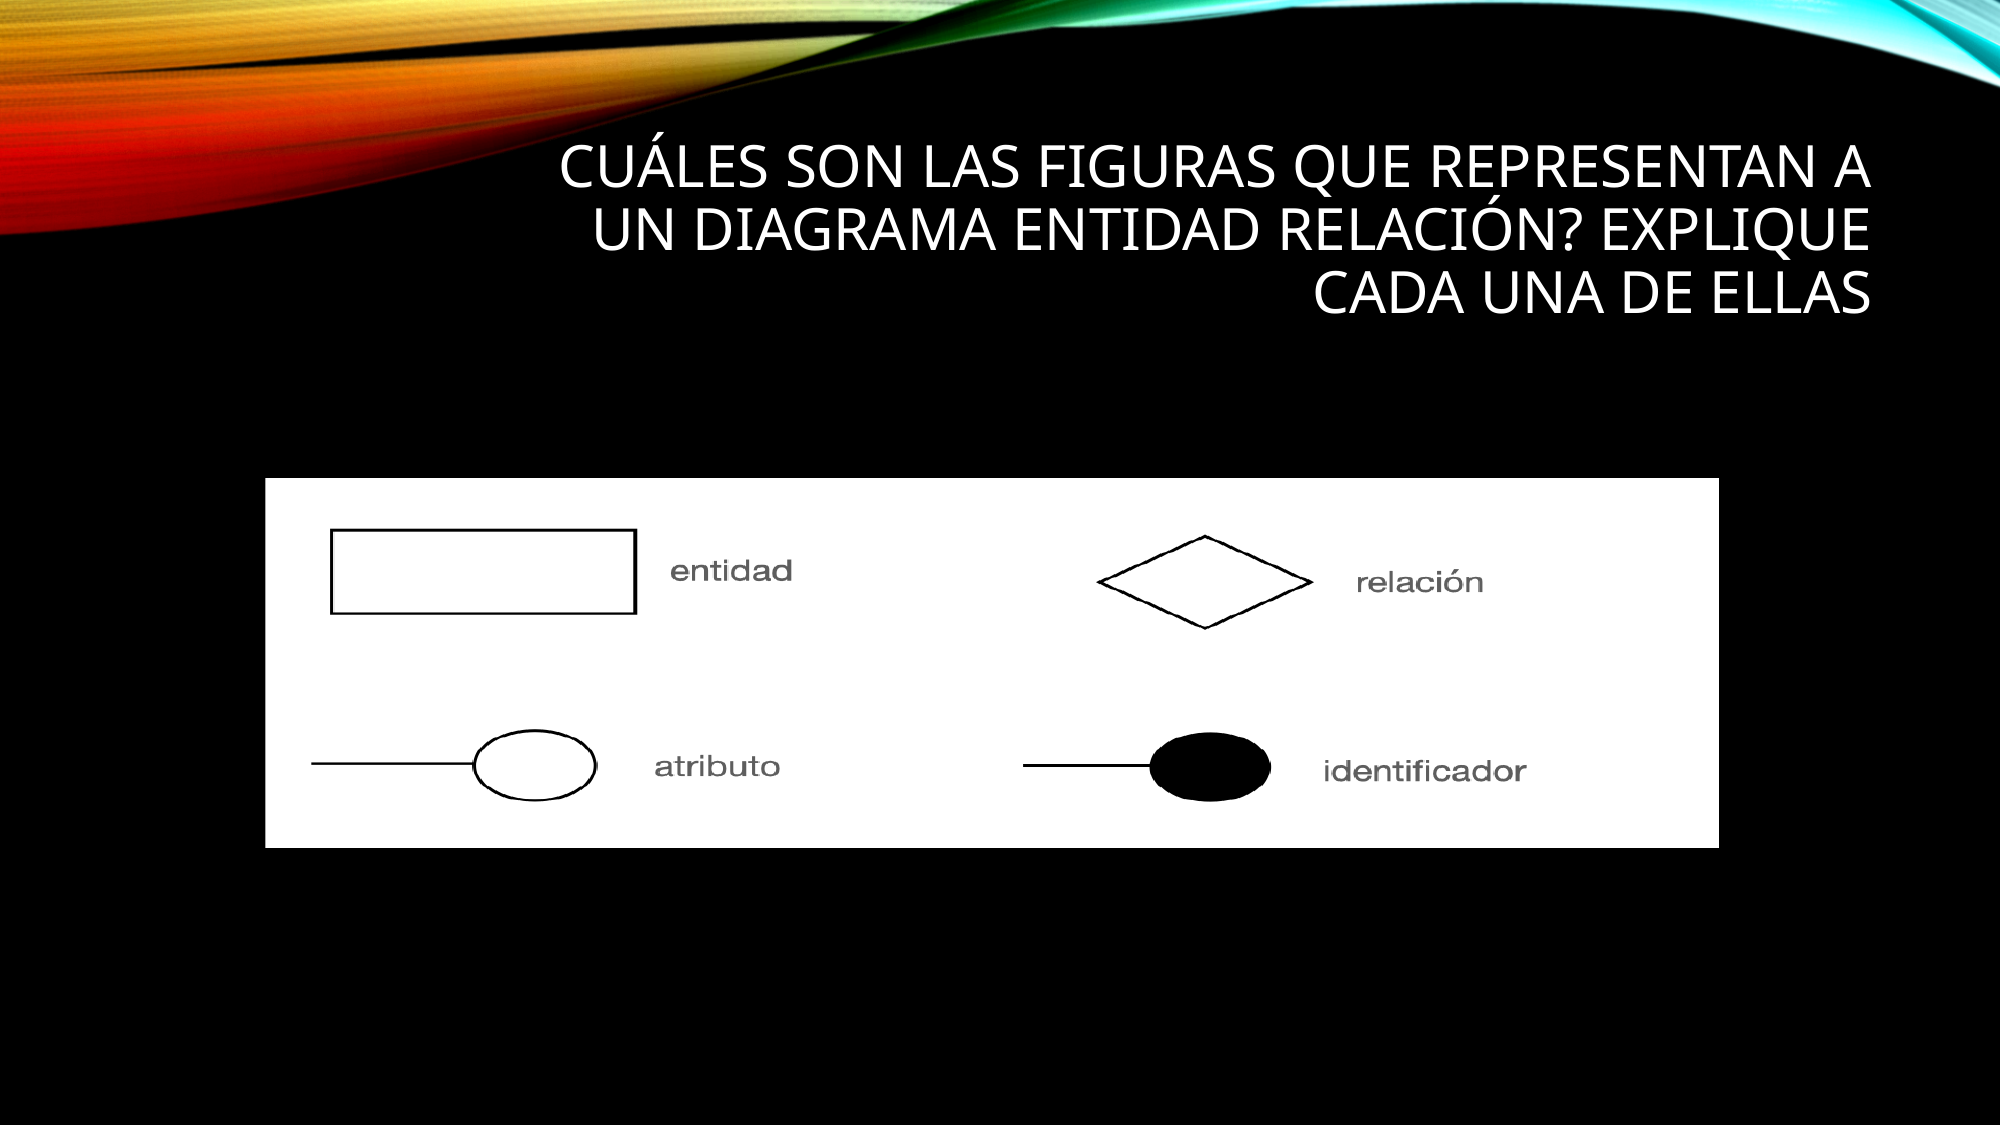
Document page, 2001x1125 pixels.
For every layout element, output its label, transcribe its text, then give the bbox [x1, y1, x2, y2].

title Cuáles son las figuras que representan a un diagrama entidad relación? Explique cada una de ellas [474, 125, 1888, 338]
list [265, 478, 1735, 848]
picture [0, 0, 2000, 237]
